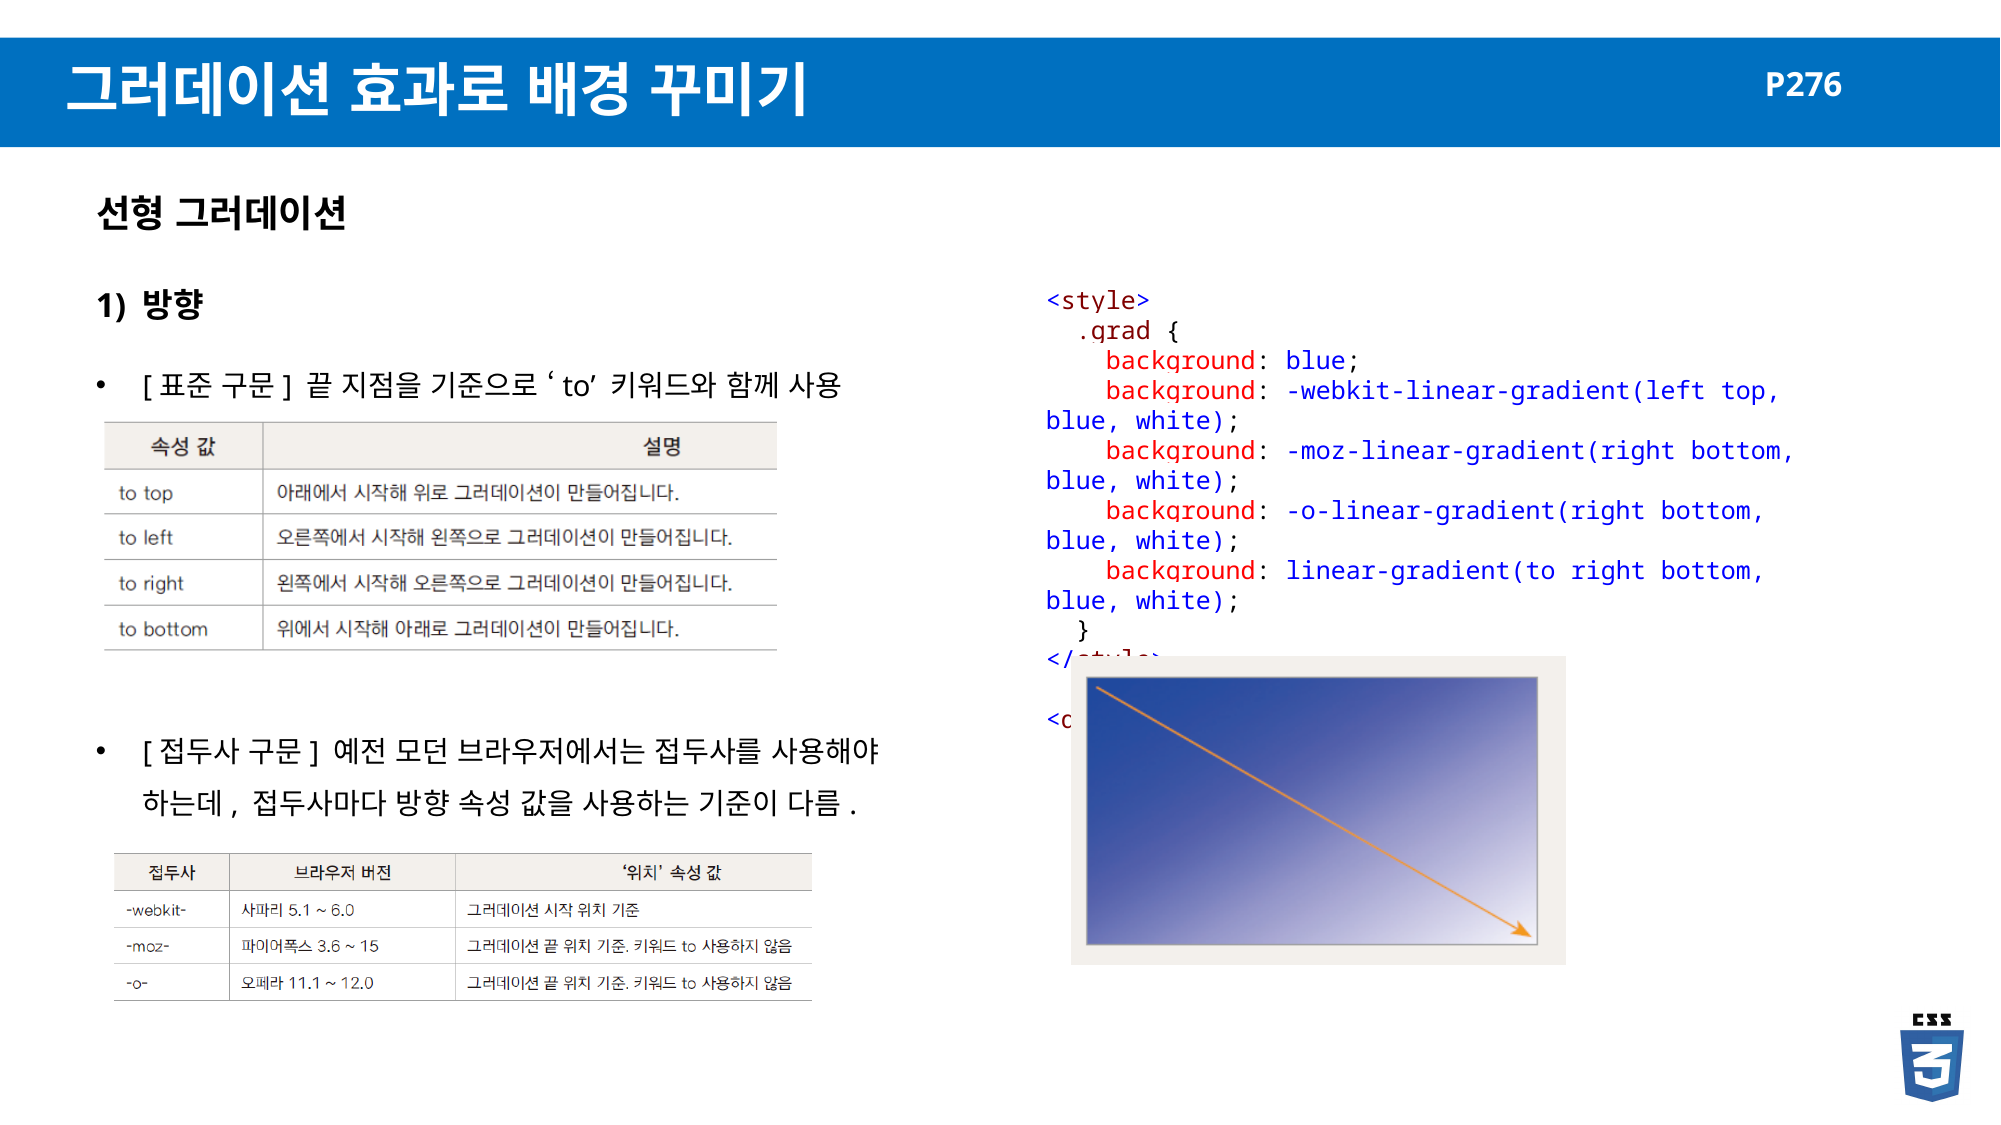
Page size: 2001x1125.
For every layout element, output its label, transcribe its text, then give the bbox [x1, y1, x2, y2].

text_box 선형 그러데이션 [81, 182, 799, 243]
title 그러데이션 효과로 배경 꾸미기 [50, 37, 1542, 148]
picture [100, 841, 812, 1014]
text_box [접두사 구문] 예전 모던 브라우저에서는 접두사를 사용해야 하는데, 접두사마다 방향 속성 값을 사용하는 기준이 다름. [81, 708, 961, 828]
text_box P276 [1749, 55, 1858, 111]
picture [100, 412, 777, 657]
text_box <style> .grad { background: blue; background: -webkit-linear-gradient(left top, blue, white); background: -moz-linear-gradient(right bottom, blue, white); background: -o-linear-gradient(right bottom, blue, white); background: linear-gradient(to right bottom, blue, white); } </style> <div class="grad"></div> [1031, 277, 1861, 742]
text_box 1) 방향 [81, 277, 812, 332]
picture [1894, 1006, 1971, 1105]
picture [1071, 656, 1566, 965]
text_box [표준 구문] 끝 지점을 기준으로 ‘to’ 키워드와 함께 사용 [81, 342, 961, 410]
